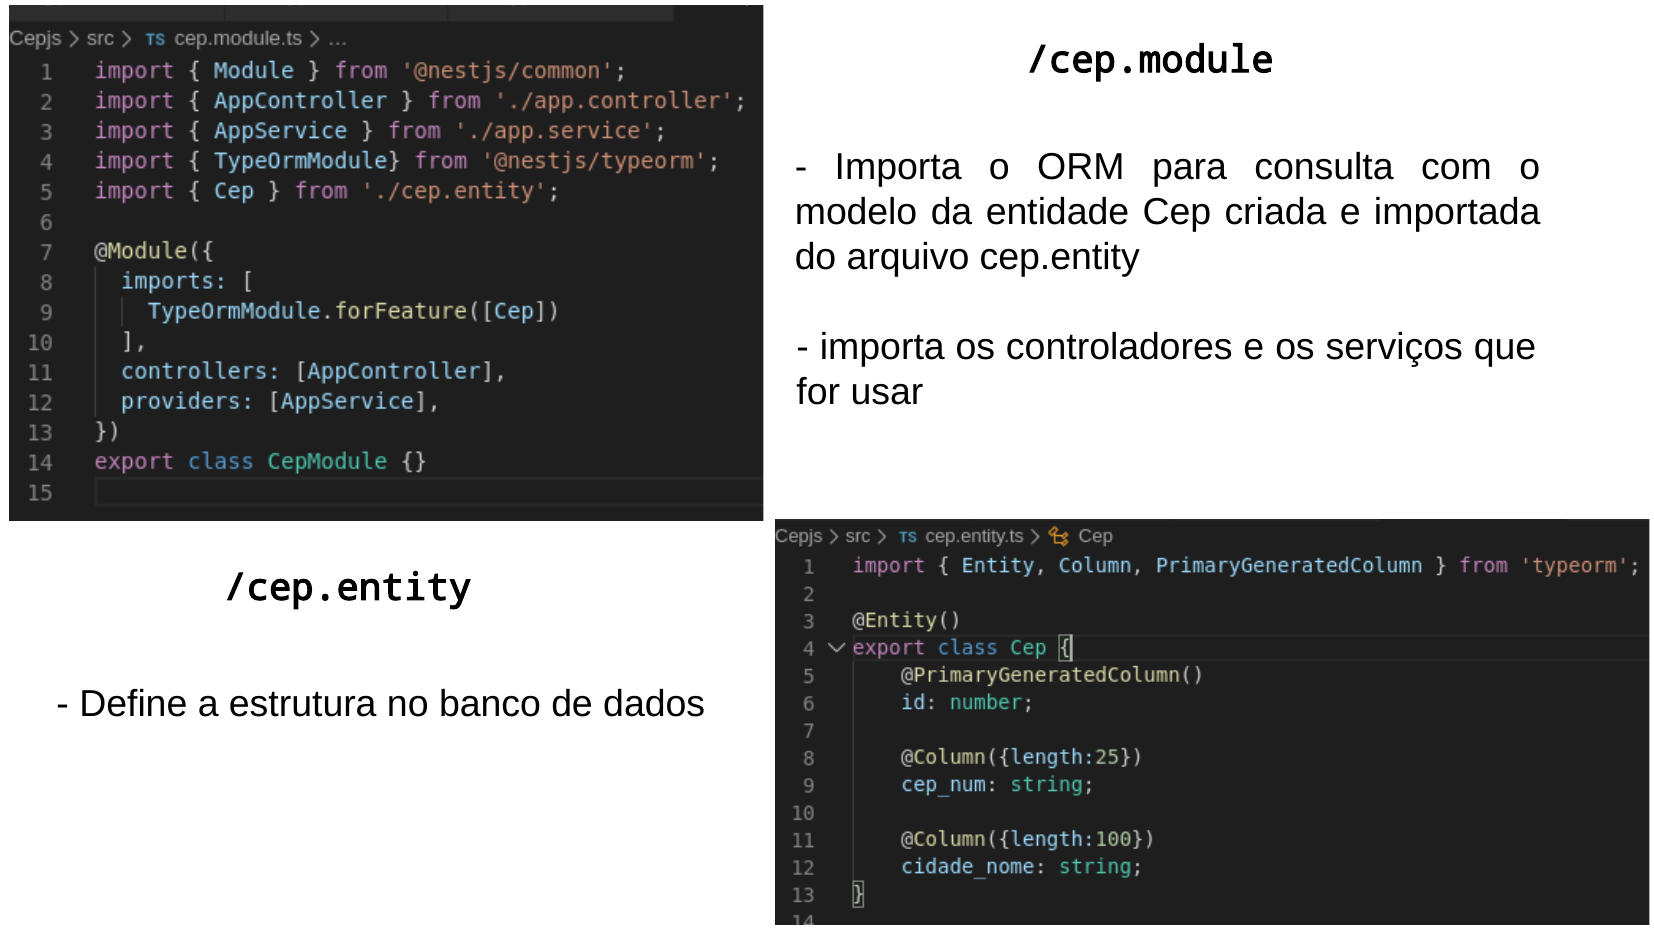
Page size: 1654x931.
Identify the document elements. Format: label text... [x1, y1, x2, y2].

text_box /cep.module [891, 27, 1432, 87]
picture [8, 5, 764, 521]
text_box - importa os controladores e os serviços que for usar [781, 314, 1551, 420]
text_box /cep.entity [152, 554, 543, 615]
text_box - Define a estrutura no banco de dados [41, 671, 762, 731]
picture [774, 518, 1650, 926]
text_box - Importa o ORM para consulta com o modelo da entidade Cep criada e importada do arquivo cep.entity [780, 134, 1556, 285]
